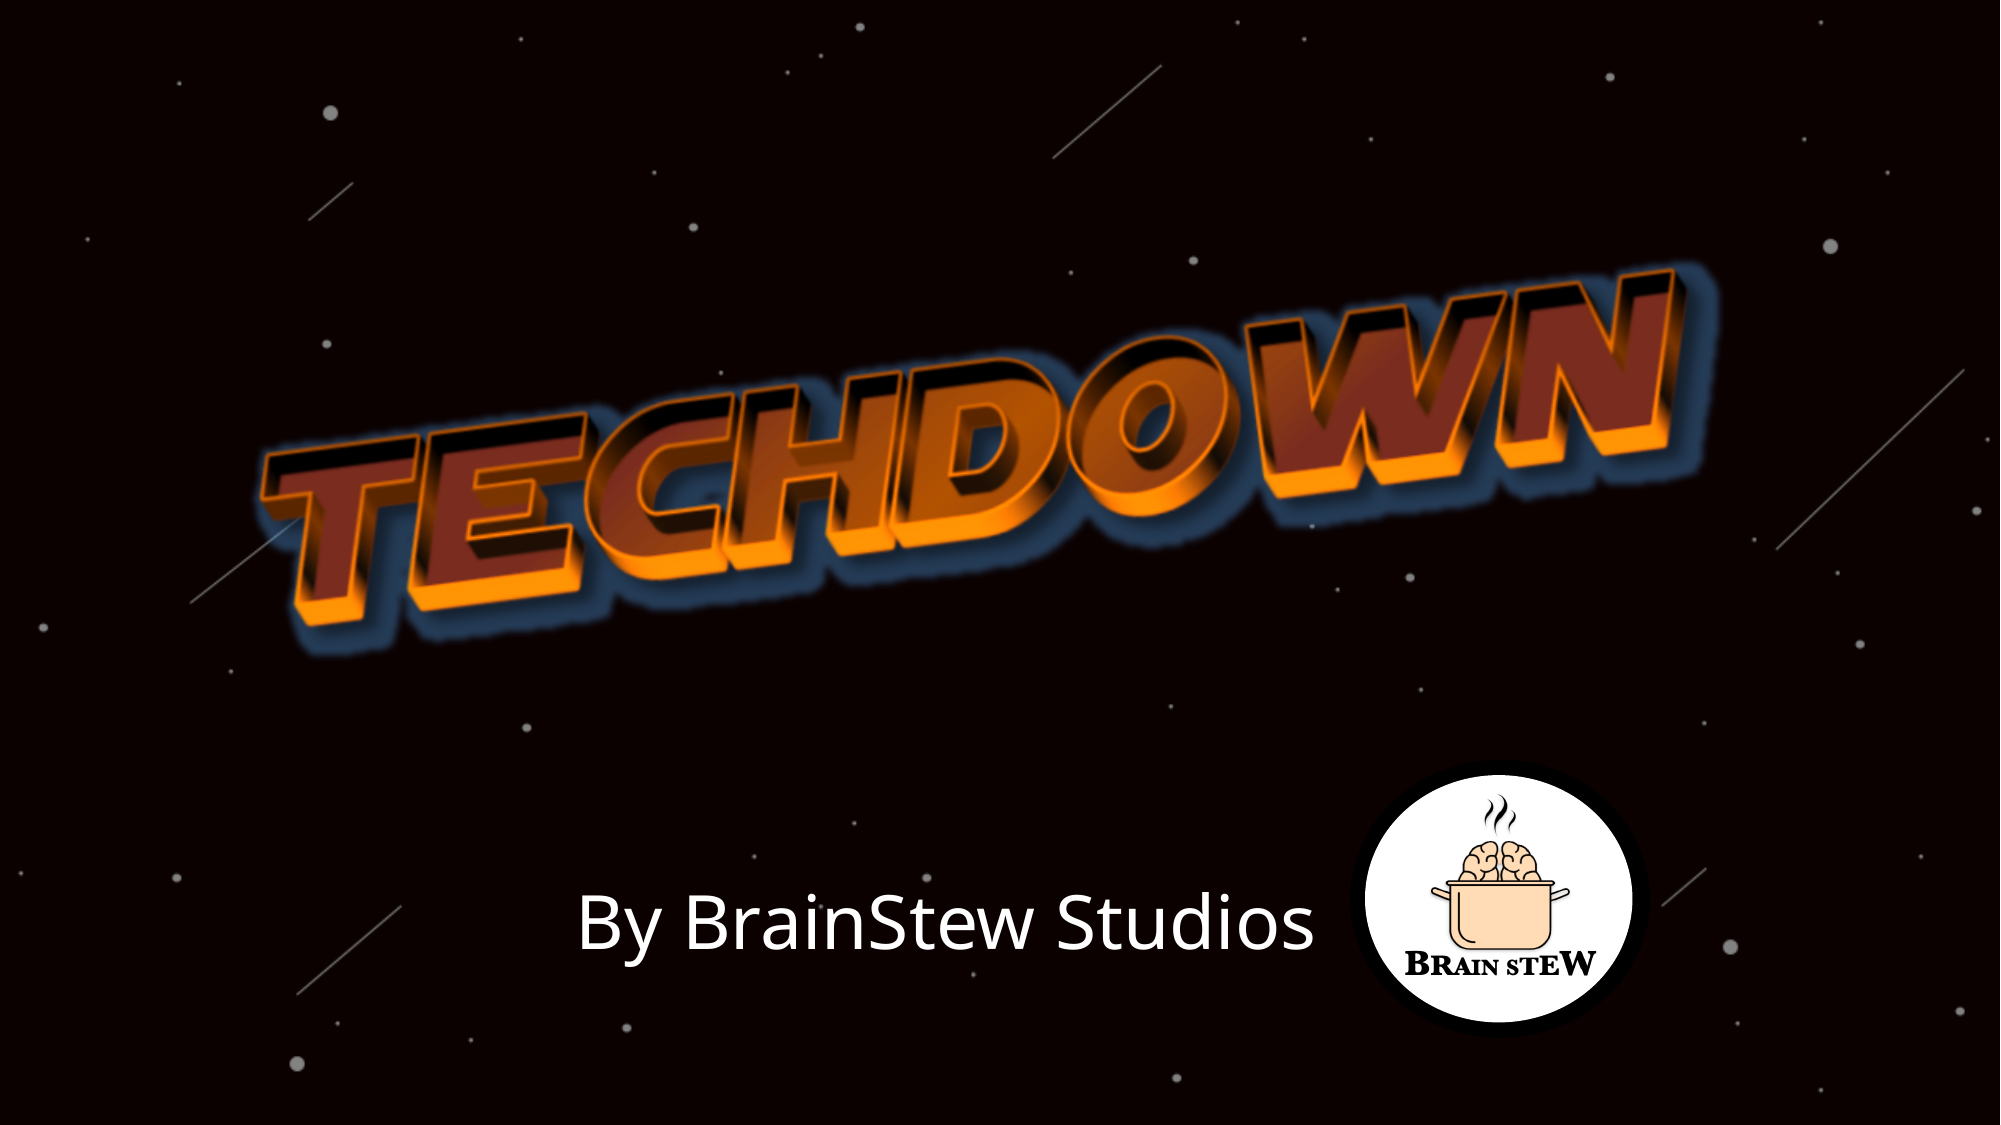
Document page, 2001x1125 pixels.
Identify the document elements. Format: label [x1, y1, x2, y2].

text_box [1349, 759, 1651, 1039]
picture [0, 0, 2000, 1125]
